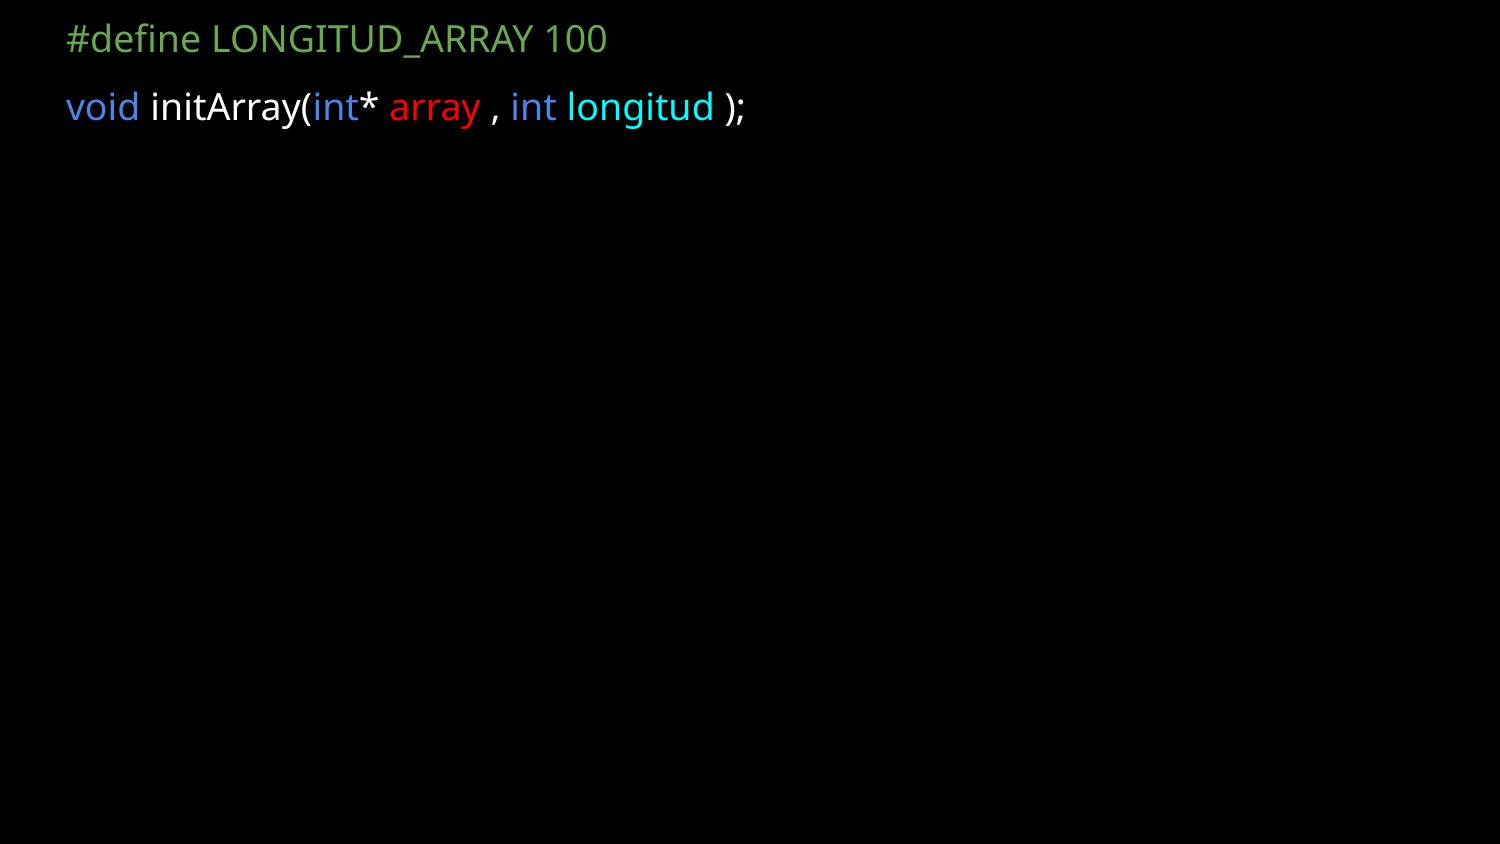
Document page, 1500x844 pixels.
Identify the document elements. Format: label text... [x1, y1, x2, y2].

list #define LONGITUD_ARRAY 100 void initArray(int* array , int longitud ); [51, 0, 1486, 844]
